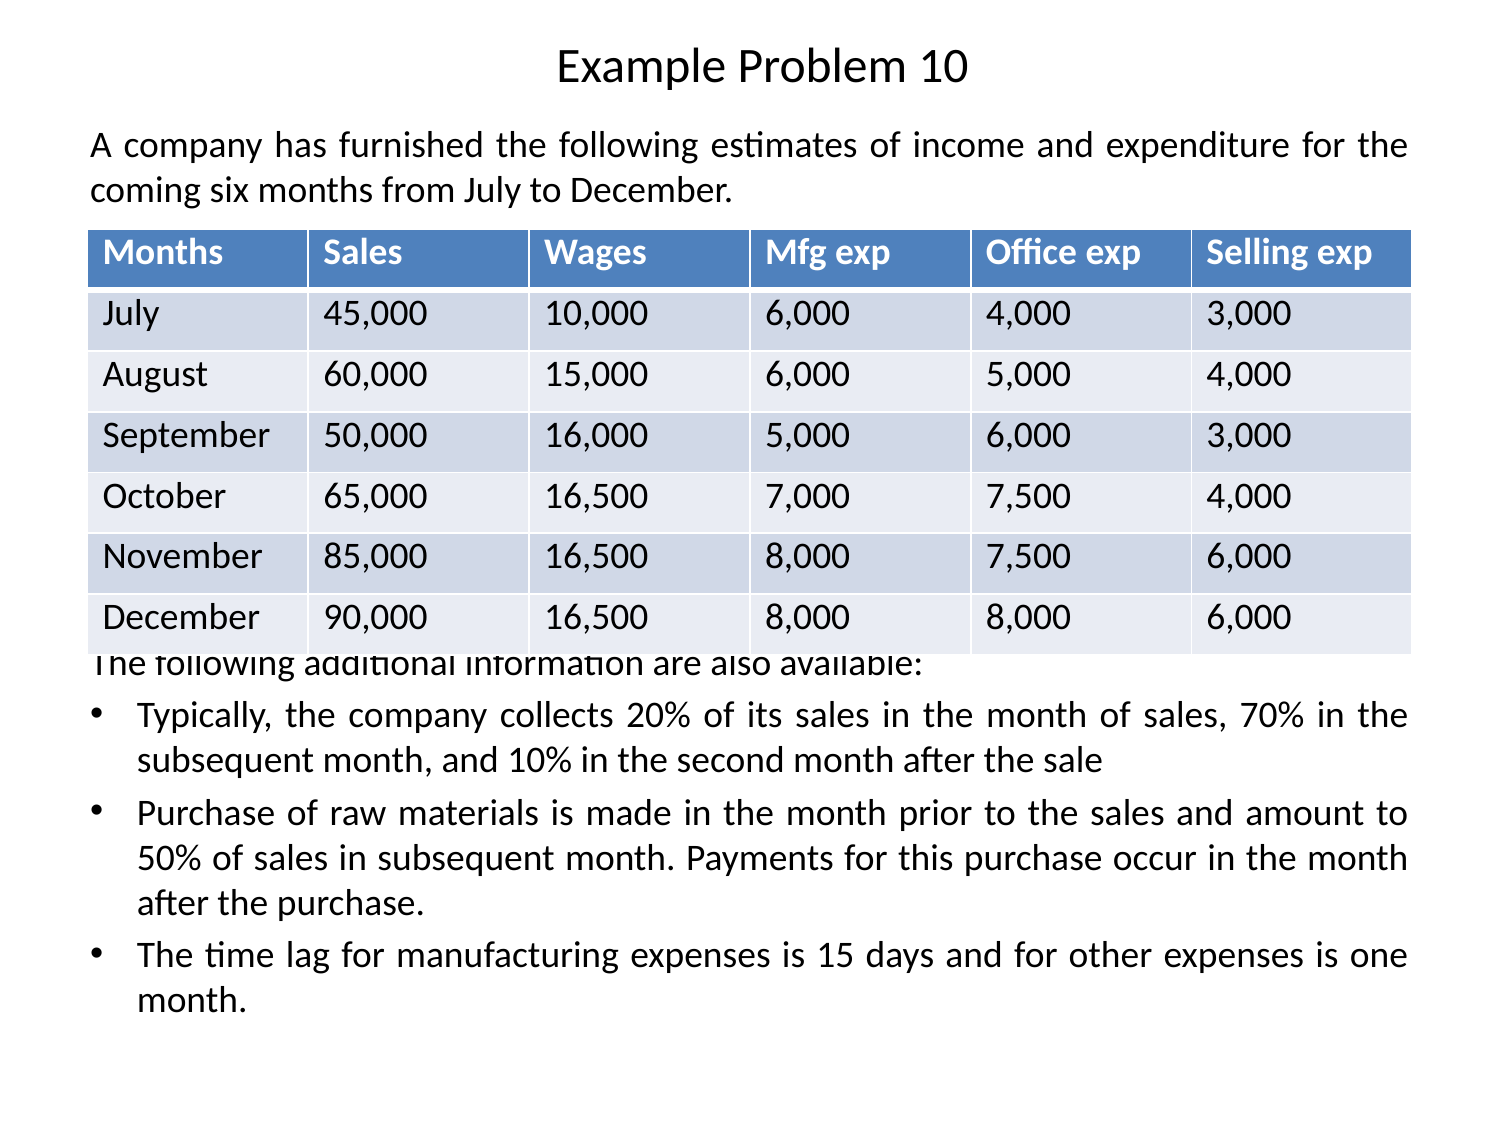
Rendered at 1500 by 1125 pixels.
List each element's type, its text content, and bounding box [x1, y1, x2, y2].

table_cell 10,000 [530, 293, 749, 350]
table_cell December [88, 595, 307, 654]
table_header Sales [309, 230, 528, 287]
table_cell 15,000 [530, 352, 749, 411]
table_cell 8,000 [751, 534, 970, 593]
title Example Problem 10 [125, 24, 1400, 100]
table_cell 6,000 [1192, 595, 1411, 654]
table_cell 3,000 [1192, 413, 1411, 472]
table_cell 16,500 [530, 595, 749, 654]
table_header Months [88, 230, 307, 287]
table_cell 8,000 [751, 595, 970, 654]
table_cell July [88, 293, 307, 350]
table_cell 7,500 [972, 473, 1191, 532]
table_cell 3,000 [1192, 293, 1411, 350]
table_cell August [88, 352, 307, 411]
table_cell 6,000 [1192, 534, 1411, 593]
table_cell 6,000 [751, 352, 970, 411]
table_cell 60,000 [309, 352, 528, 411]
table_cell 7,000 [751, 473, 970, 532]
table_cell November [88, 534, 307, 593]
table_header Office exp [972, 230, 1191, 287]
table_cell 16,500 [530, 534, 749, 593]
table_cell 50,000 [309, 413, 528, 472]
table_cell 4,000 [1192, 352, 1411, 411]
table_cell September [88, 413, 307, 472]
table_cell 16,000 [530, 413, 749, 472]
table_cell 4,000 [972, 293, 1191, 350]
table_cell 90,000 [309, 595, 528, 654]
table_cell 7,500 [972, 534, 1191, 593]
subtitle A company has furnished the following estimates of income and expenditure for the coming six months from July to December. The following additional information are also available: Typically, the company collects 20% of its sales in the month of sales, 70% in the subsequent month, and 10% in the second month after the sale Purchase of raw materials is made in the month prior to the sales and amount to 50% of sales in subsequent month. Payments for this purchase occur in the month after the purchase. The time lag for manufacturing expenses is 15 days and for other expenses is one month. [75, 112, 1425, 1088]
table_cell 6,000 [972, 413, 1191, 472]
table_cell 4,000 [1192, 473, 1411, 532]
table_cell 85,000 [309, 534, 528, 593]
table_cell 6,000 [751, 293, 970, 350]
table_header Wages [530, 230, 749, 287]
table_cell 45,000 [309, 293, 528, 350]
table_cell 5,000 [972, 352, 1191, 411]
table_cell 8,000 [972, 595, 1191, 654]
table_header Selling exp [1192, 230, 1411, 287]
table_cell 65,000 [309, 473, 528, 532]
table_cell 5,000 [751, 413, 970, 472]
table_header Mfg exp [751, 230, 970, 287]
table_cell 16,500 [530, 473, 749, 532]
table_cell October [88, 473, 307, 532]
